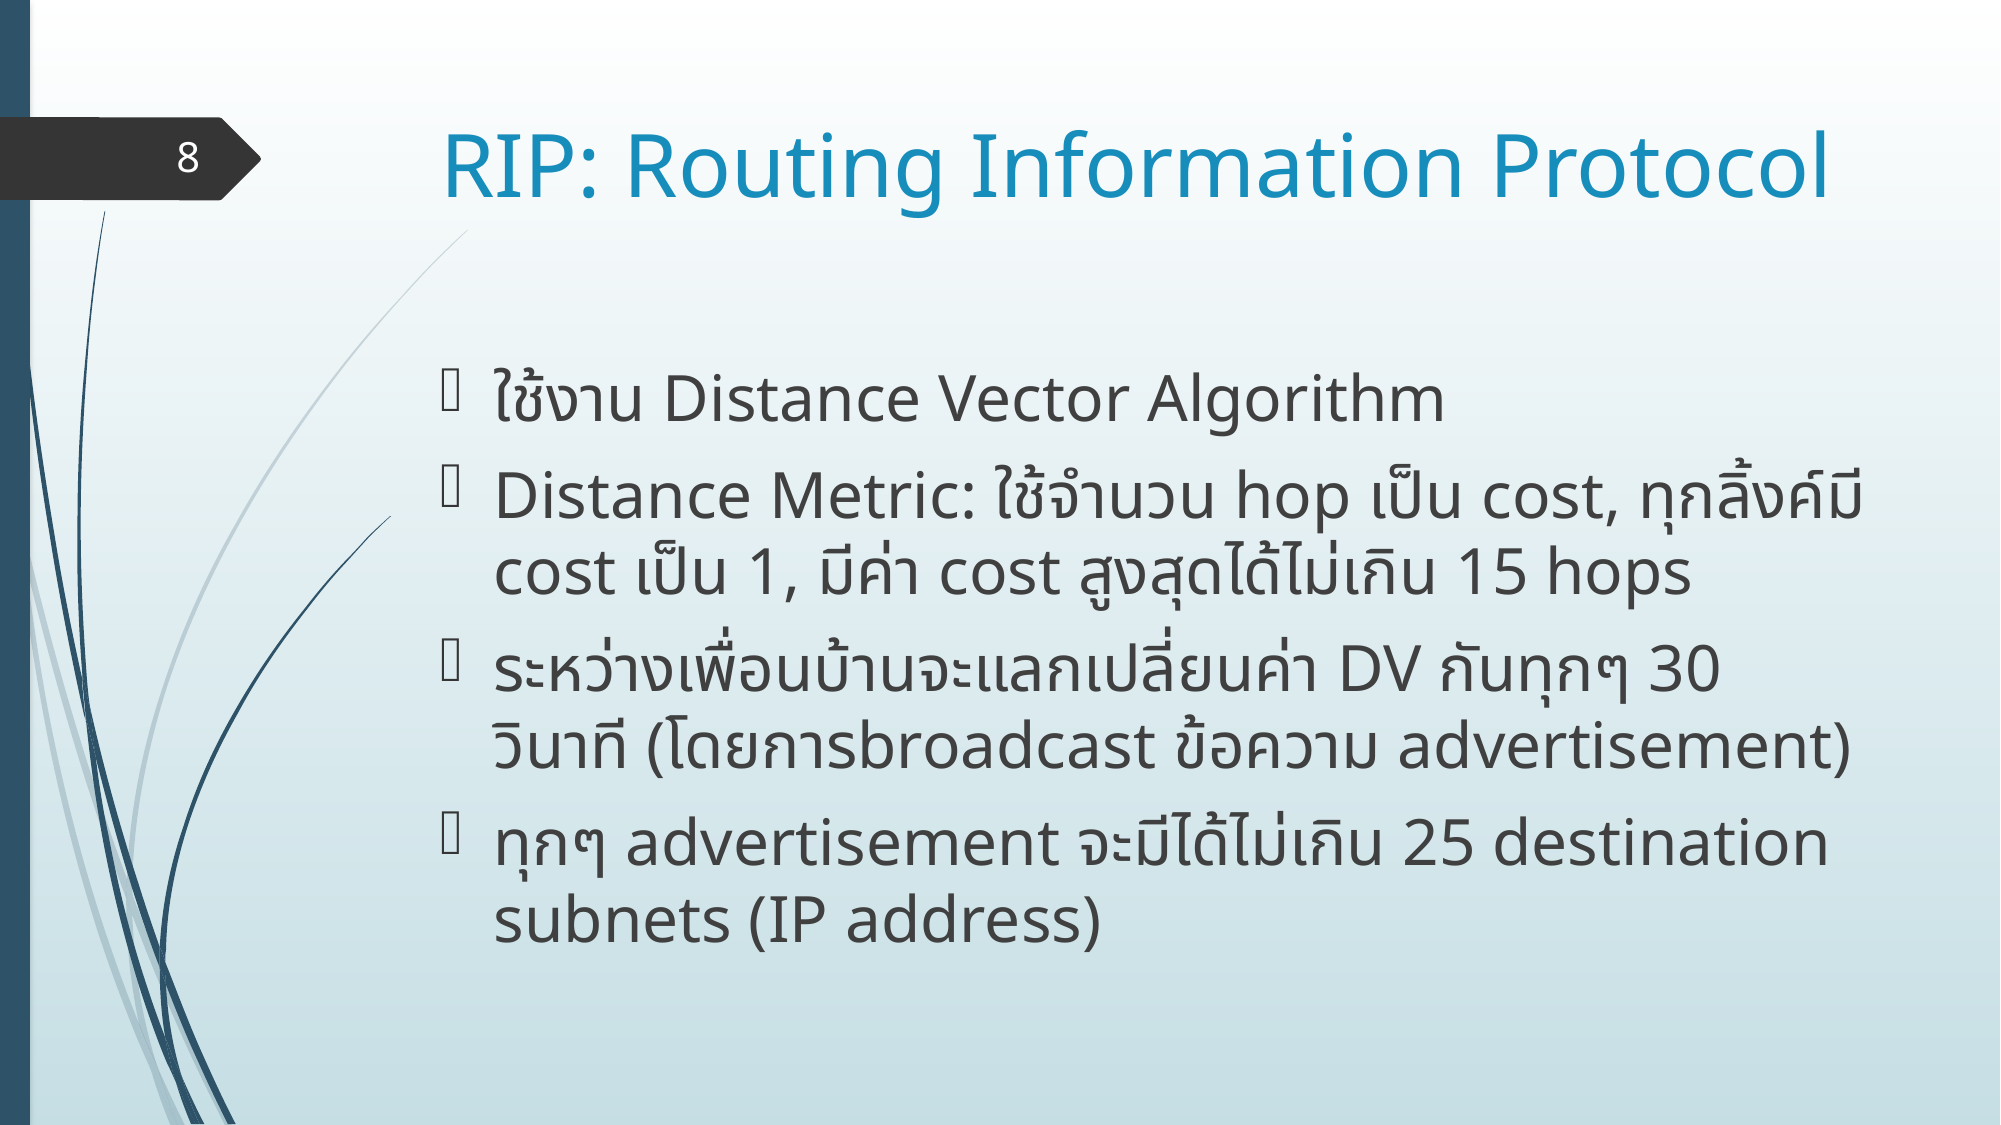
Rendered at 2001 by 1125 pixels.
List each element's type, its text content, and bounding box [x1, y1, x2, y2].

list ใช้งาน Distance Vector Algorithm Distance Metric: ใช้จำนวน hop เป็น cost, ทุกลิ้งค์มี cost เป็น 1, มีค่า cost สูงสุดได้ไม่เกิน 15 hops ระหว่างเพื่อนบ้านจะแลกเปลี่ยนค่า DV กันทุกๆ 30 วินาที (โดยการbroadcast ข้อความ advertisement) ทุกๆ advertisement จะมีได้ไม่เกิน 25 destination subnets (IP address) [424, 350, 1888, 970]
slide_number 8 [87, 129, 216, 190]
title RIP: Routing Information Protocol [425, 102, 1888, 313]
